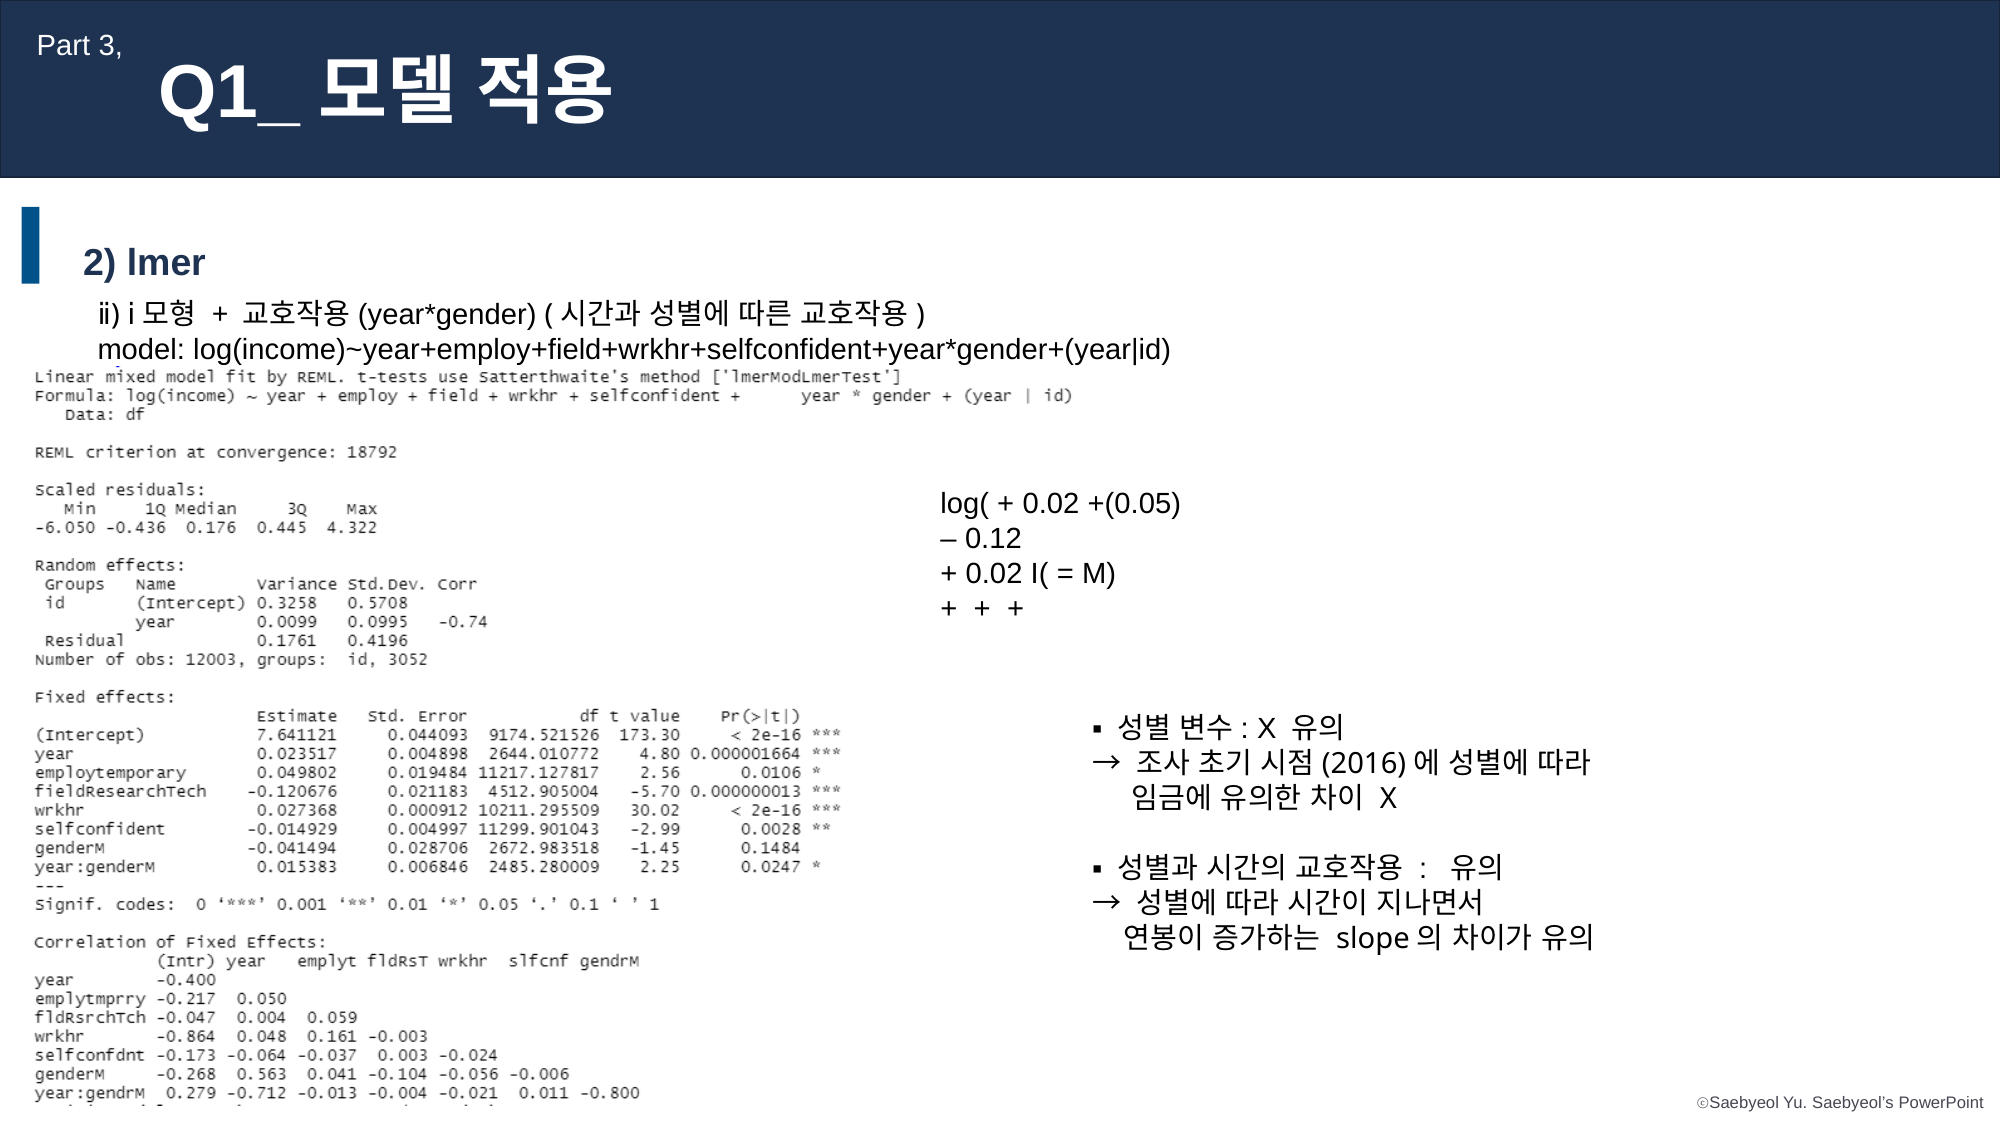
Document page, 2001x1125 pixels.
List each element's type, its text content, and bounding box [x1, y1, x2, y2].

text_box Q1_모델 적용 [143, 35, 680, 141]
text_box [0, 0, 2000, 177]
text_box 2) lmer [55, 207, 651, 290]
text_box ⅱ) ⅰ모형 + 교호작용(year*gender) (시간과 성별에 따른 교호작용) model: log(income)~year+employ+field+wrkhr+selfconfident+year*gender+(year|id) [82, 253, 1838, 373]
text_box ▪ 성별 변수: X 유의 → 조사 초기 시점(2016)에 성별에 따라 임금에 유의한 차이 X ▪ 성별과 시간의 교호작용 : 유의 → 성별에 따라 시간이 지나면서 연봉이 증가하는 slope의 차이가 유의 [1080, 702, 1882, 962]
text_box Part 3, [21, 19, 144, 70]
picture [30, 366, 1076, 1106]
text_box [21, 206, 40, 284]
